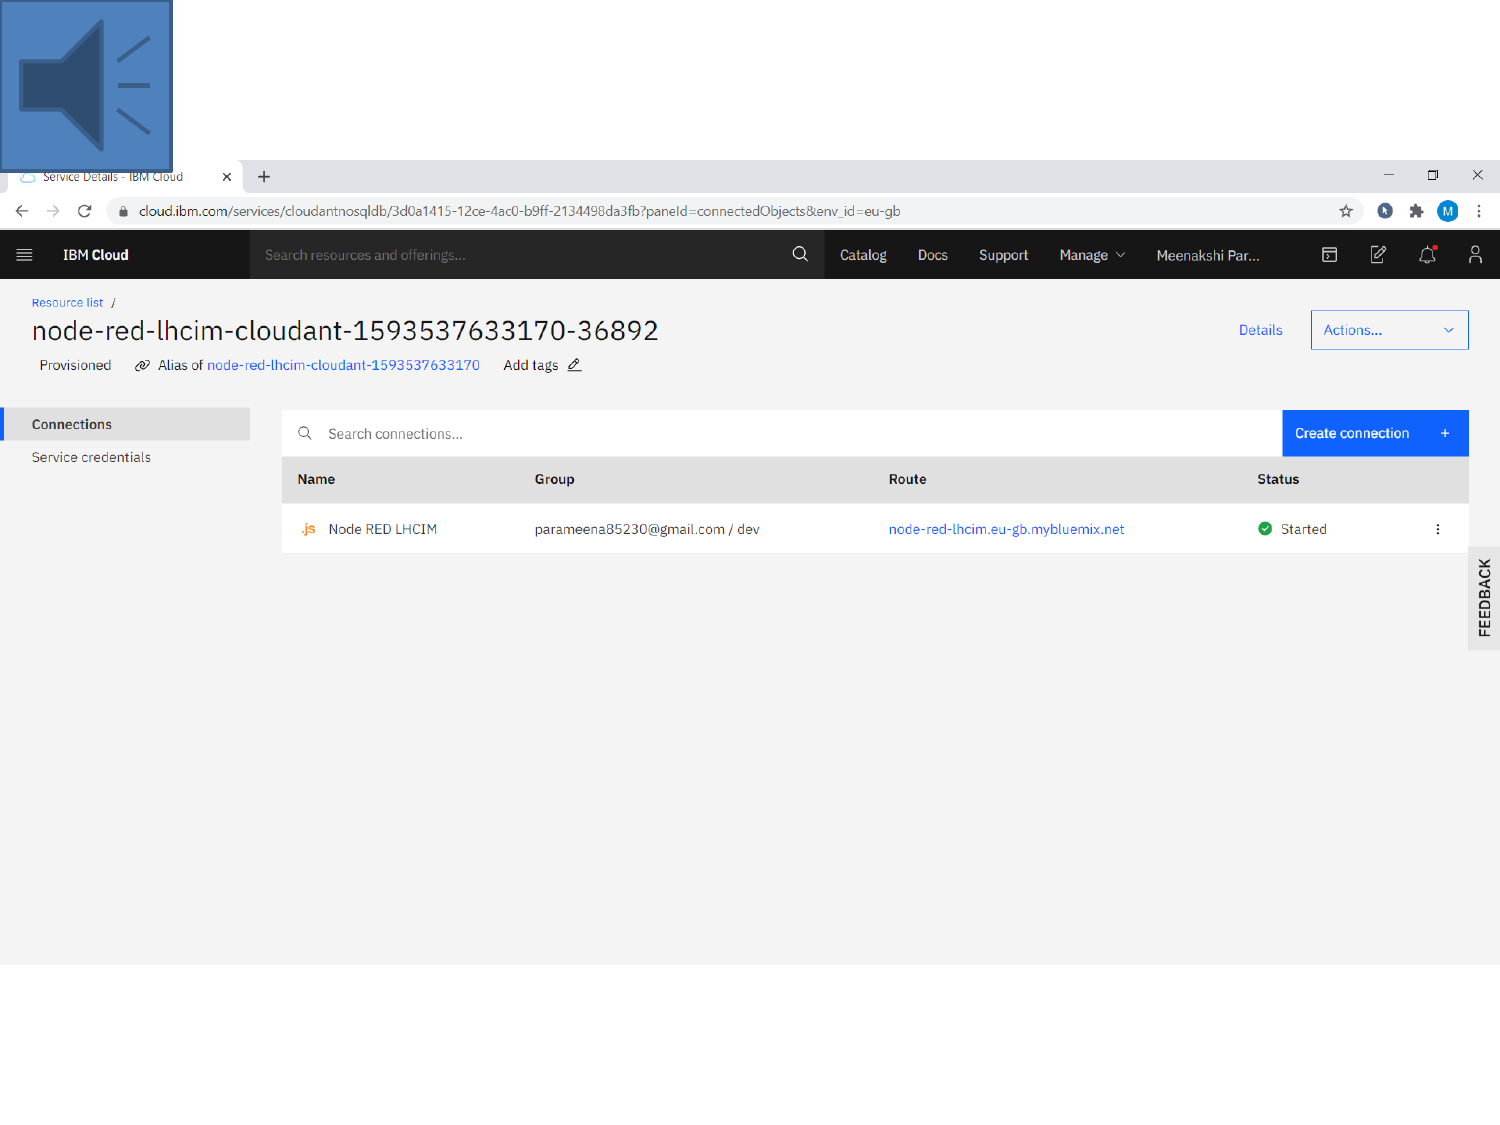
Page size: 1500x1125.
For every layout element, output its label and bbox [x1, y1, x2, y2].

text_box [0, 0, 173, 158]
picture [0, 159, 1500, 965]
